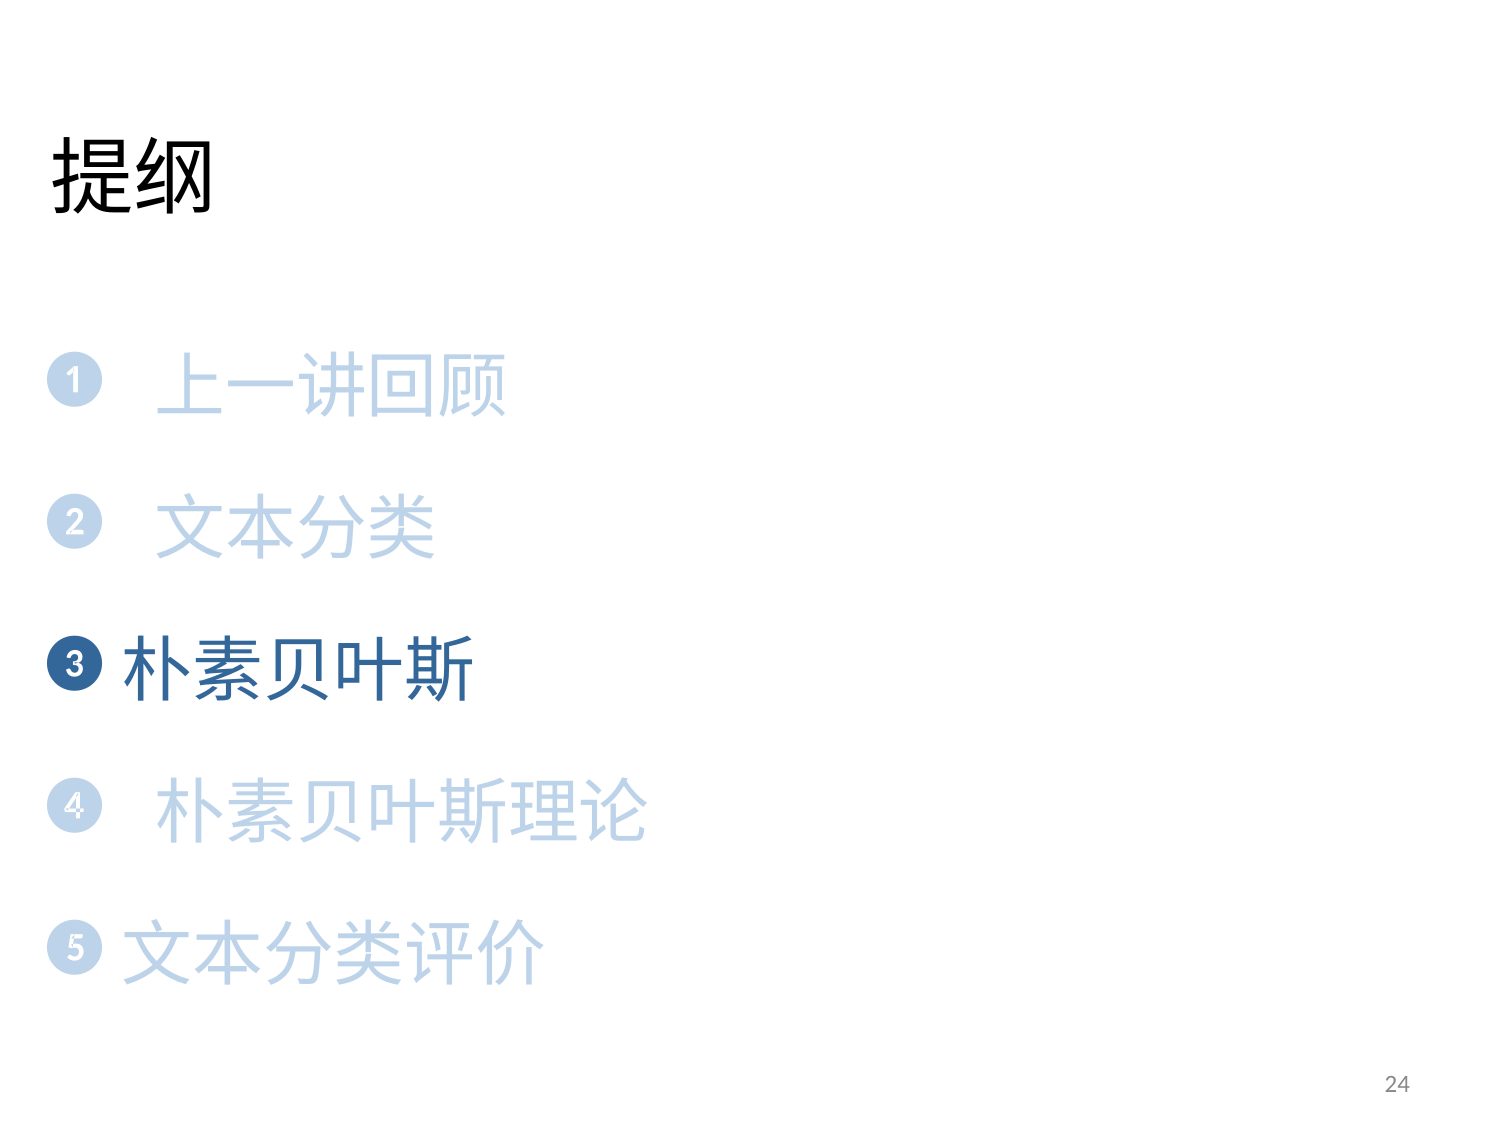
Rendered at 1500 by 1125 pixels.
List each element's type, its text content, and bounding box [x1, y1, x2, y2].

text_box 上一讲回顾 文本分类 朴素贝叶斯 朴素贝叶斯理论 文本分类评价 [22, 291, 1418, 1067]
title 提纲 [34, 16, 1385, 232]
slide_number 24 [1074, 1062, 1425, 1103]
